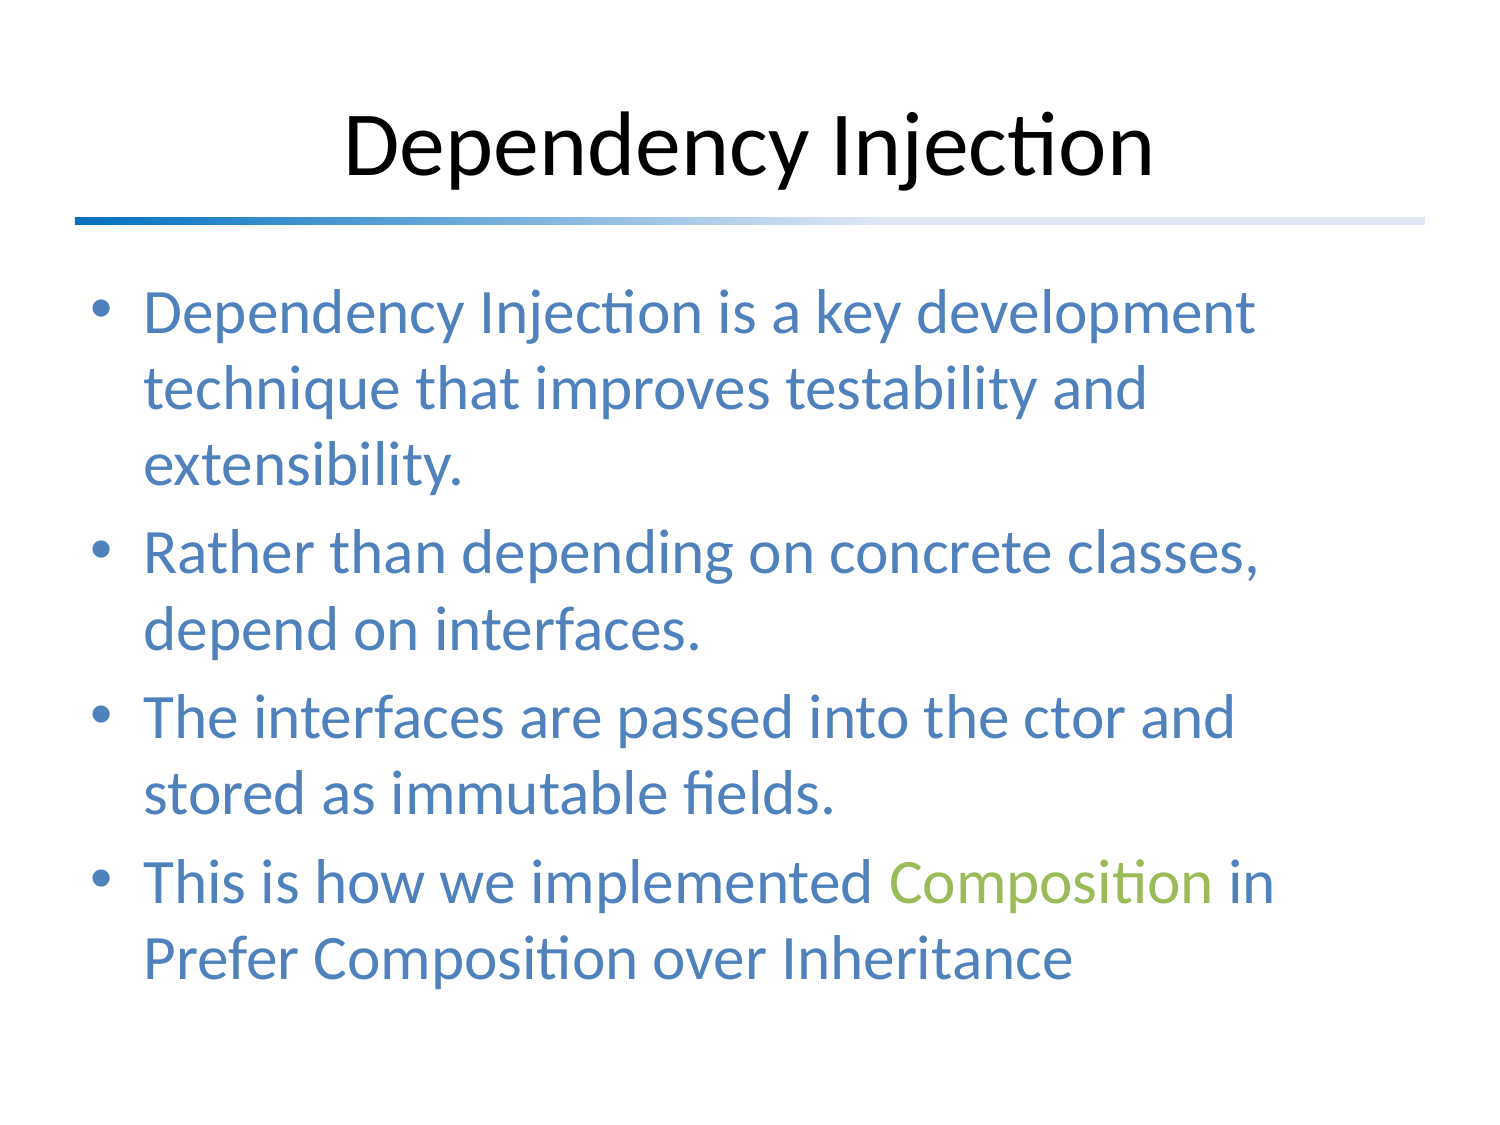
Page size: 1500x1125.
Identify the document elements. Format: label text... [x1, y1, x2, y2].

list Dependency Injection is a key development technique that improves testability and extensibility. Rather than depending on concrete classes, depend on interfaces. The interfaces are passed into the ctor and stored as immutable fields. This is how we implemented Composition in Prefer Composition over Inheritance [75, 262, 1425, 1005]
title Dependency Injection [75, 45, 1425, 233]
